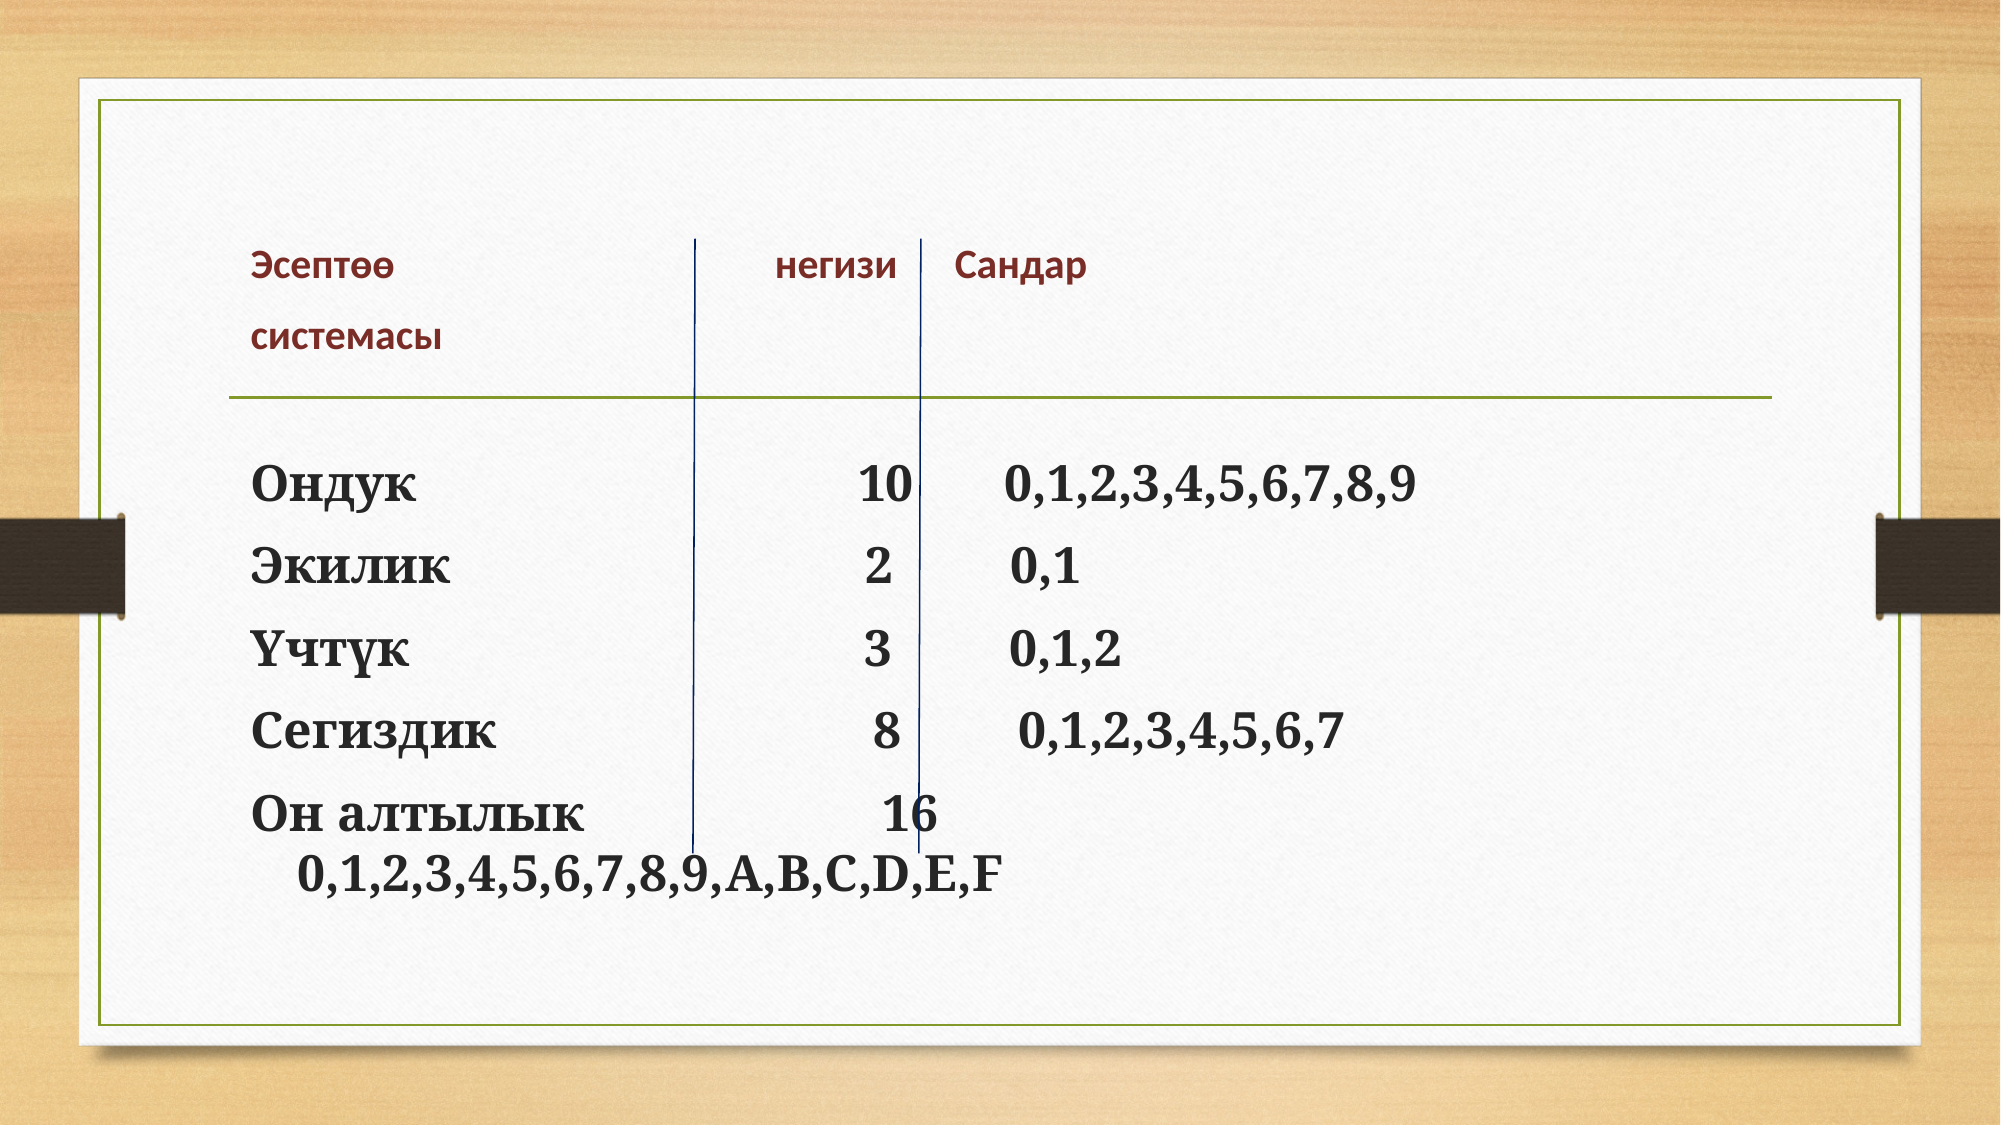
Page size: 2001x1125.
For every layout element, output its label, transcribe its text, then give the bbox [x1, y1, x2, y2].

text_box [692, 238, 696, 854]
picture [0, 0, 2001, 1125]
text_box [918, 238, 922, 854]
text_box Эсептөө негизи Сандар системасы Ондук 10 0,1,2,3,4,5,6,7,8,9 Экилик 2 0,1 Үчтүк 3 0,1,2 Сегиздик 8 0,1,2,3,4,5,6,7 Он алтылык 16 0,1,2,3,4,5,6,7,8,9,A,B,C,D,E,F [235, 229, 1606, 1064]
